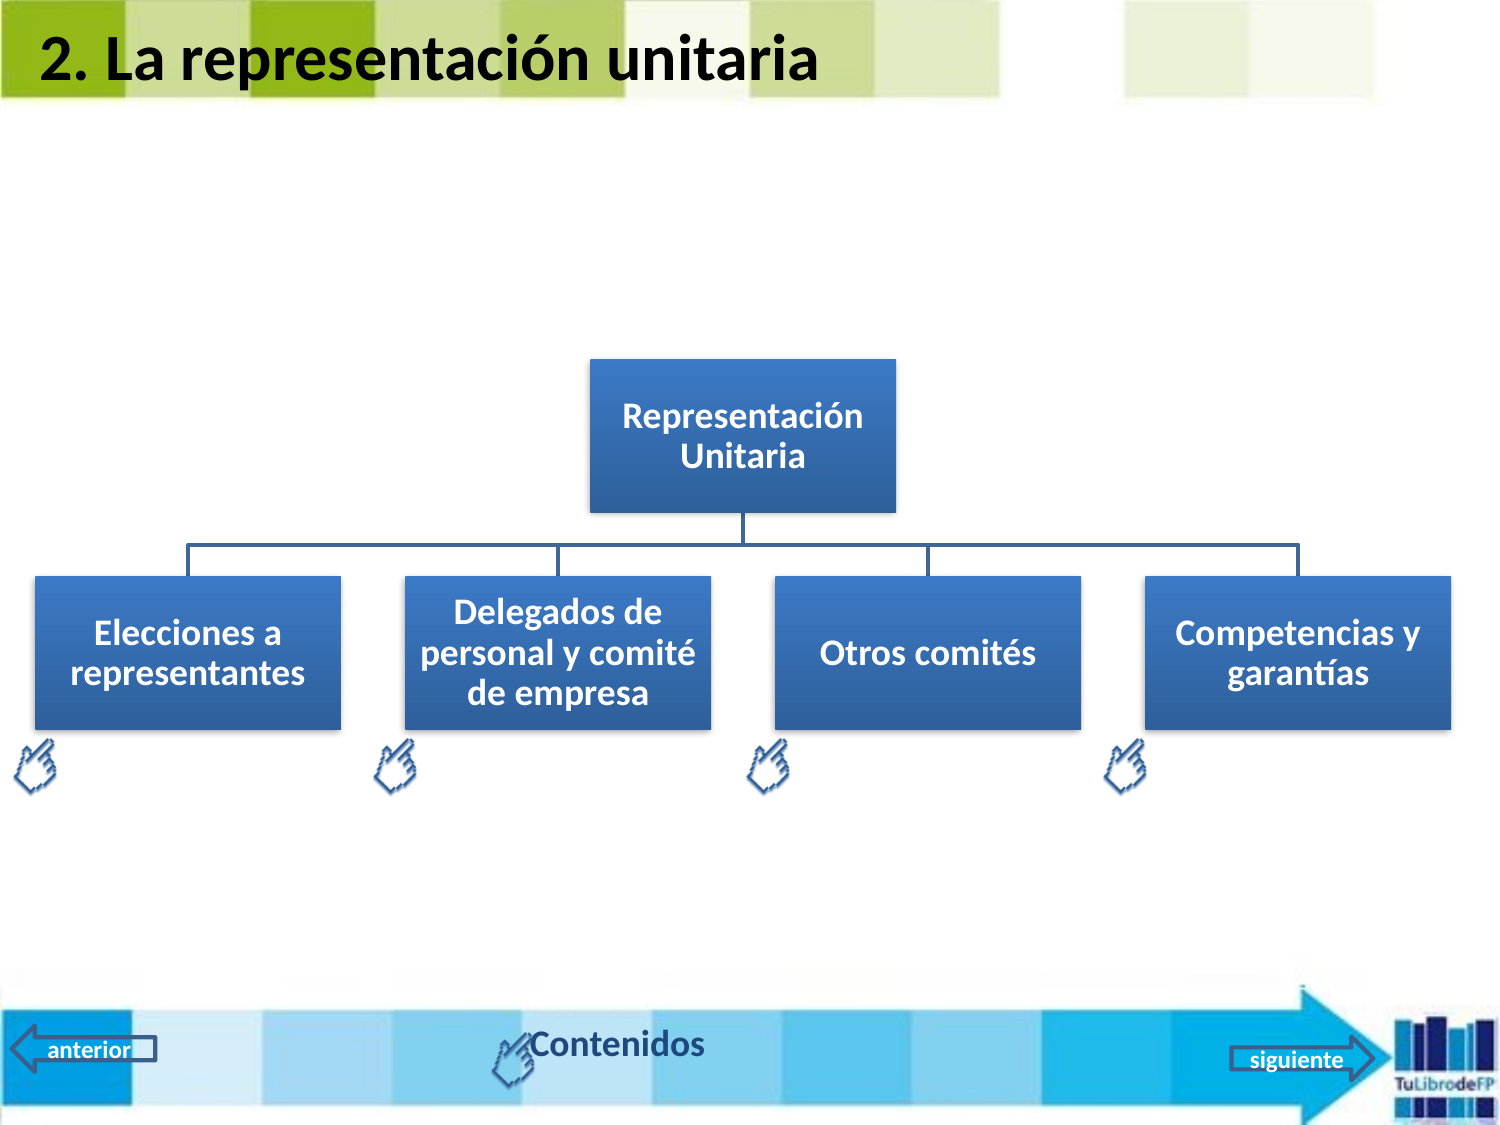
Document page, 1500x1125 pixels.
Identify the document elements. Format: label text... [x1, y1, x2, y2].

text_box 2. La representación unitaria [24, 6, 1500, 102]
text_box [35, 359, 1452, 730]
text_box anterior [9, 1023, 158, 1074]
picture [0, 0, 1500, 1125]
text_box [0, 0, 7, 7]
text_box Contenidos [515, 1011, 732, 1072]
text_box siguiente [1229, 1034, 1376, 1083]
